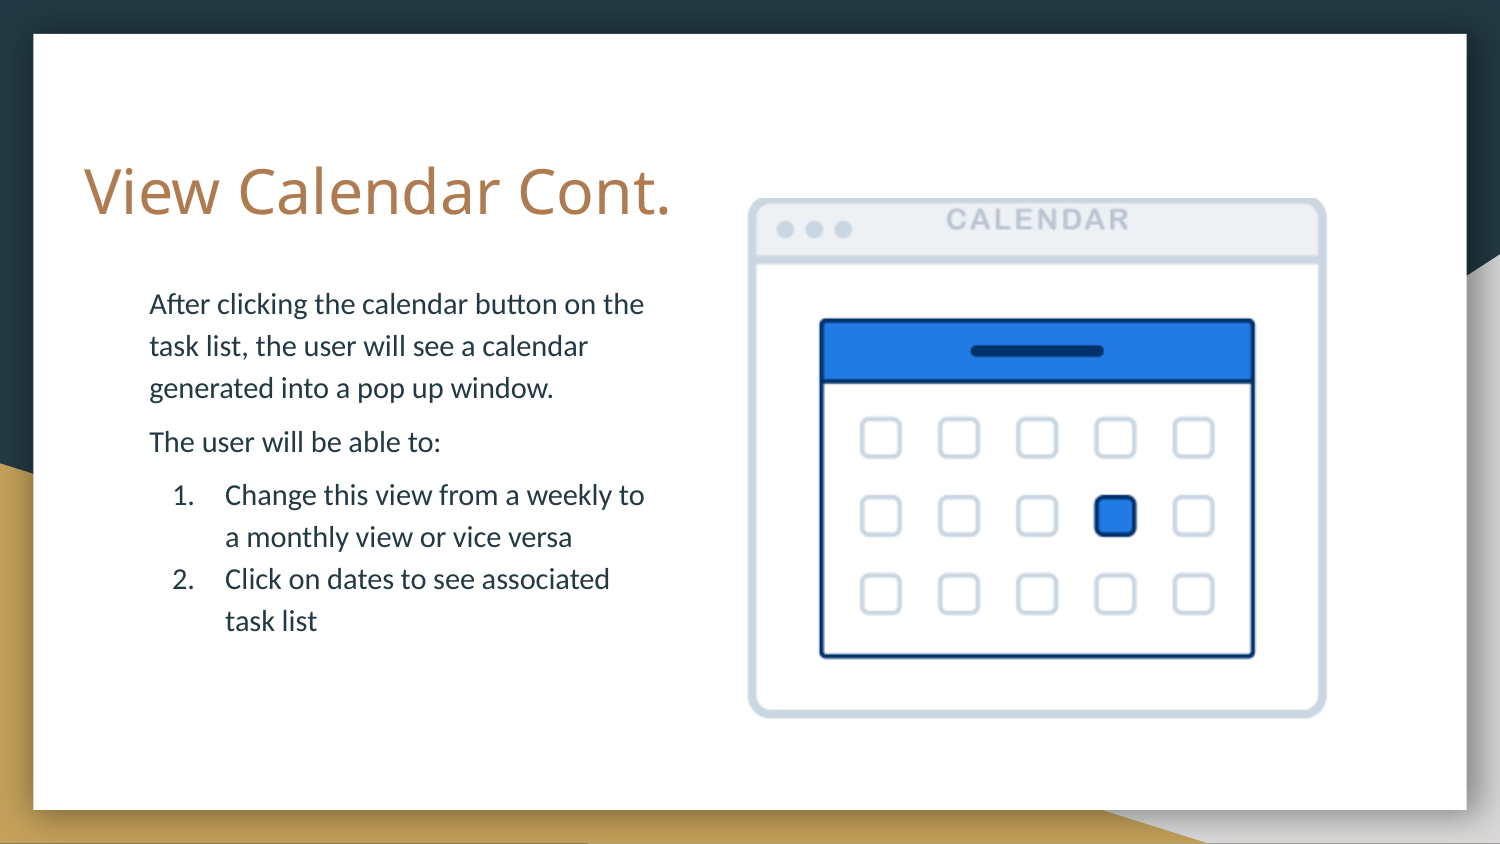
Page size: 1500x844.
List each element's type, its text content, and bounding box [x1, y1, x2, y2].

picture [741, 198, 1334, 732]
title View Calendar Cont. [69, 137, 1301, 294]
list After clicking the calendar button on the task list, the user will see a calendar generated into a pop up window. The user will be able to: Change this view from a weekly to a monthly view or vice versa Click on dates to see associated task list [134, 263, 673, 666]
